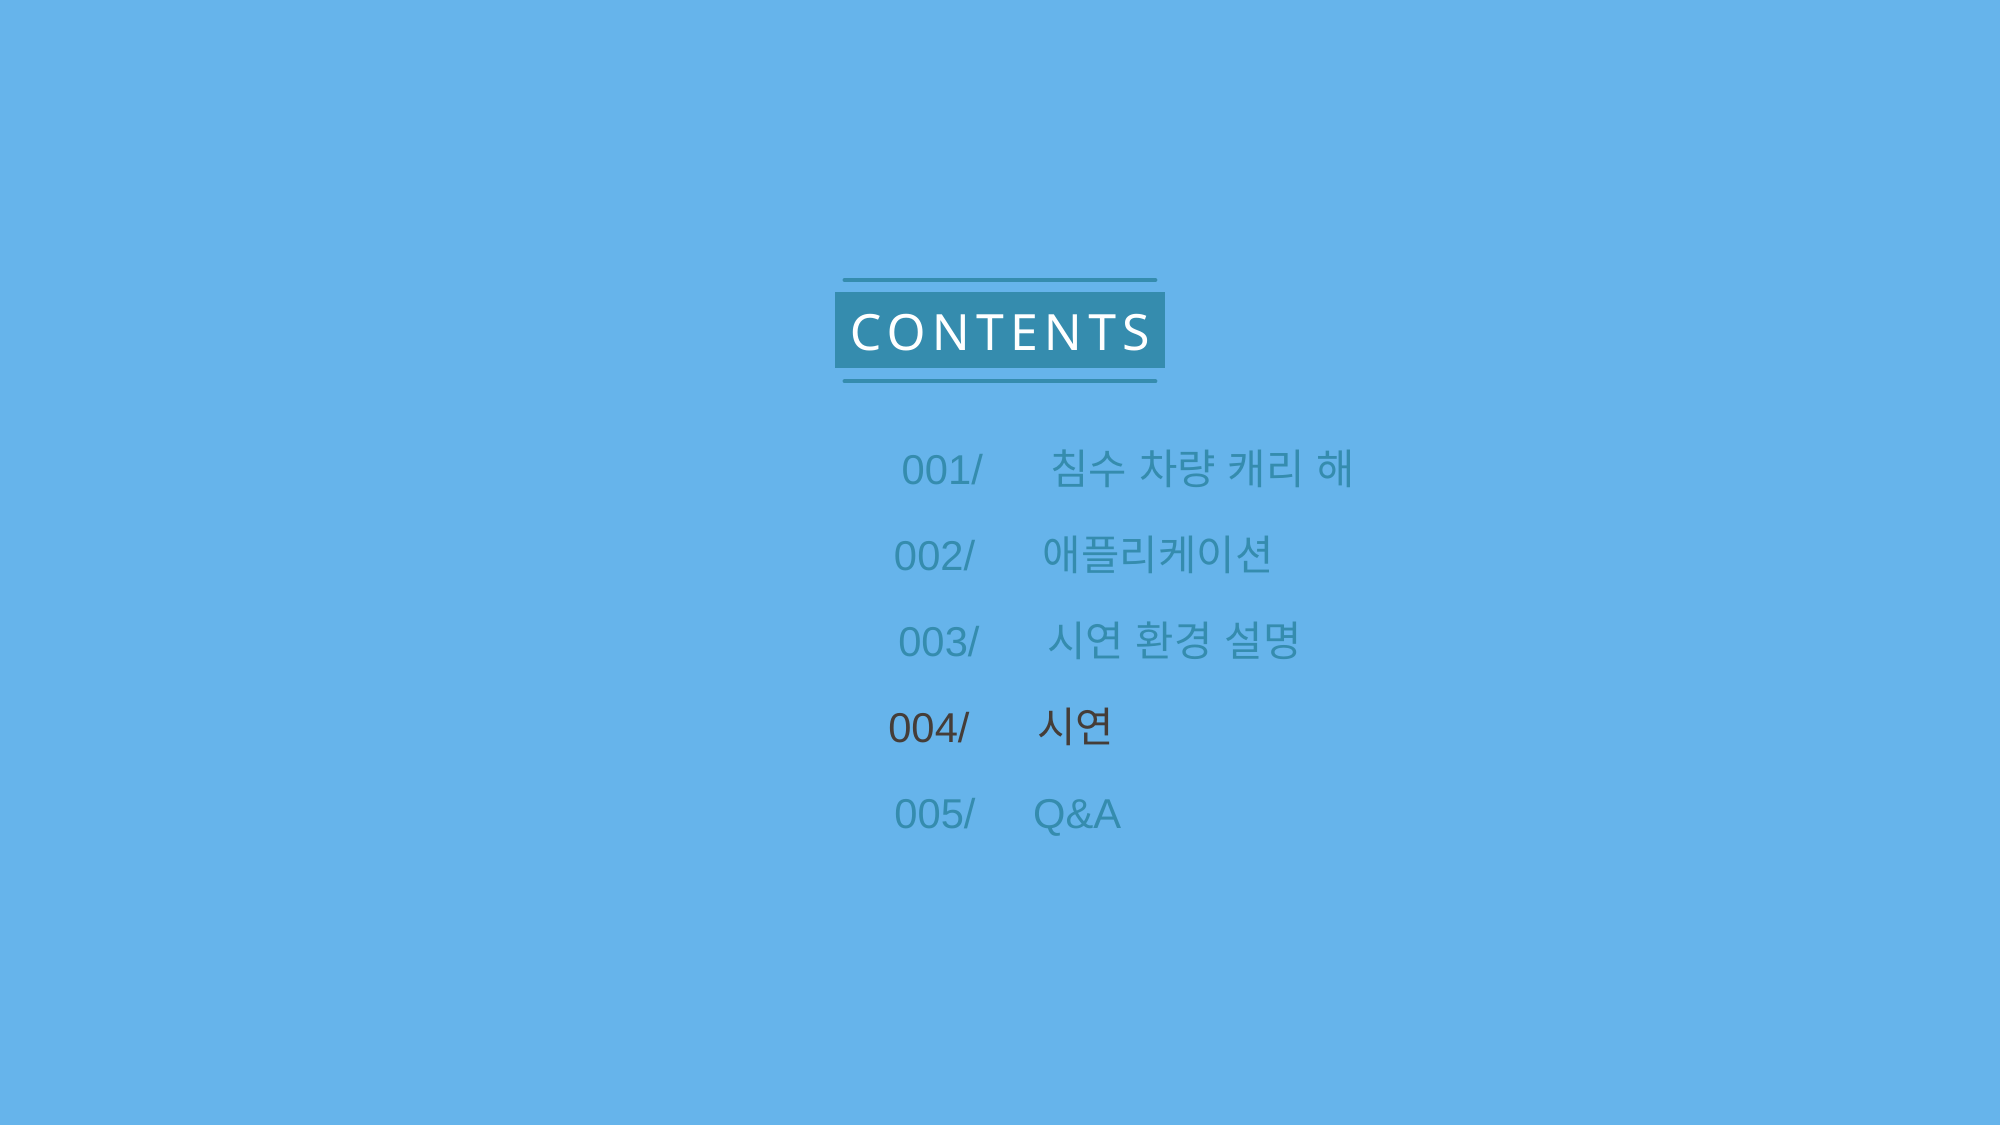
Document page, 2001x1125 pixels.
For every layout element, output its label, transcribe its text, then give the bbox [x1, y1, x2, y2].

text_box 005/ Q&A [879, 779, 1146, 845]
text_box CONTENTS [835, 292, 1165, 368]
text_box 002/ 애플리케이션 [879, 521, 1289, 587]
text_box 004/ 시연 [873, 693, 1141, 759]
text_box 003/ 시연 환경 설명 [883, 607, 1329, 673]
text_box 001/ 침수 차량 캐리 해 [886, 435, 1382, 501]
